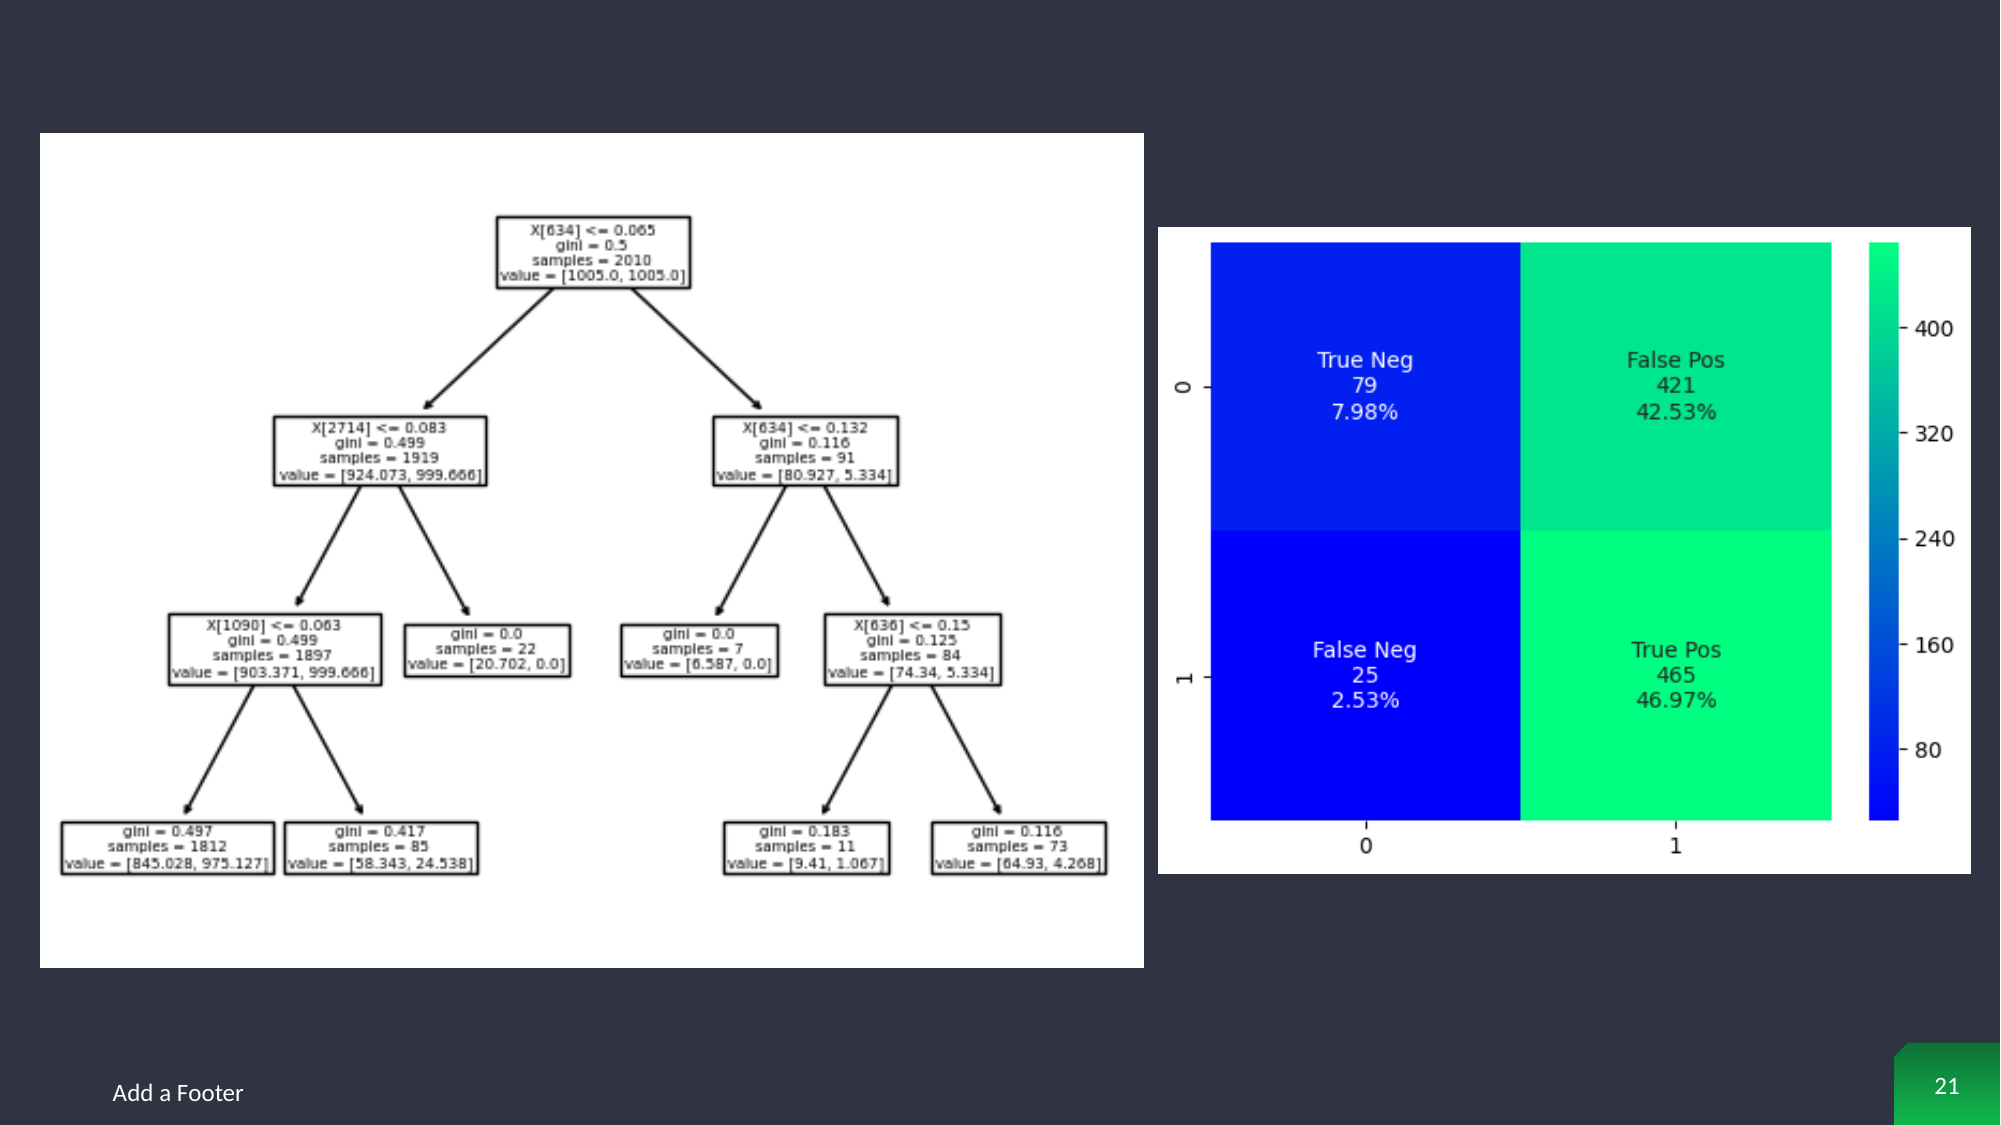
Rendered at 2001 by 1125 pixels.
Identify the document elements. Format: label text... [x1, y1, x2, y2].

picture [1158, 227, 1971, 874]
footer Add a Footer [97, 1061, 773, 1121]
picture [40, 133, 1144, 968]
slide_number 21 [1894, 1050, 2000, 1118]
